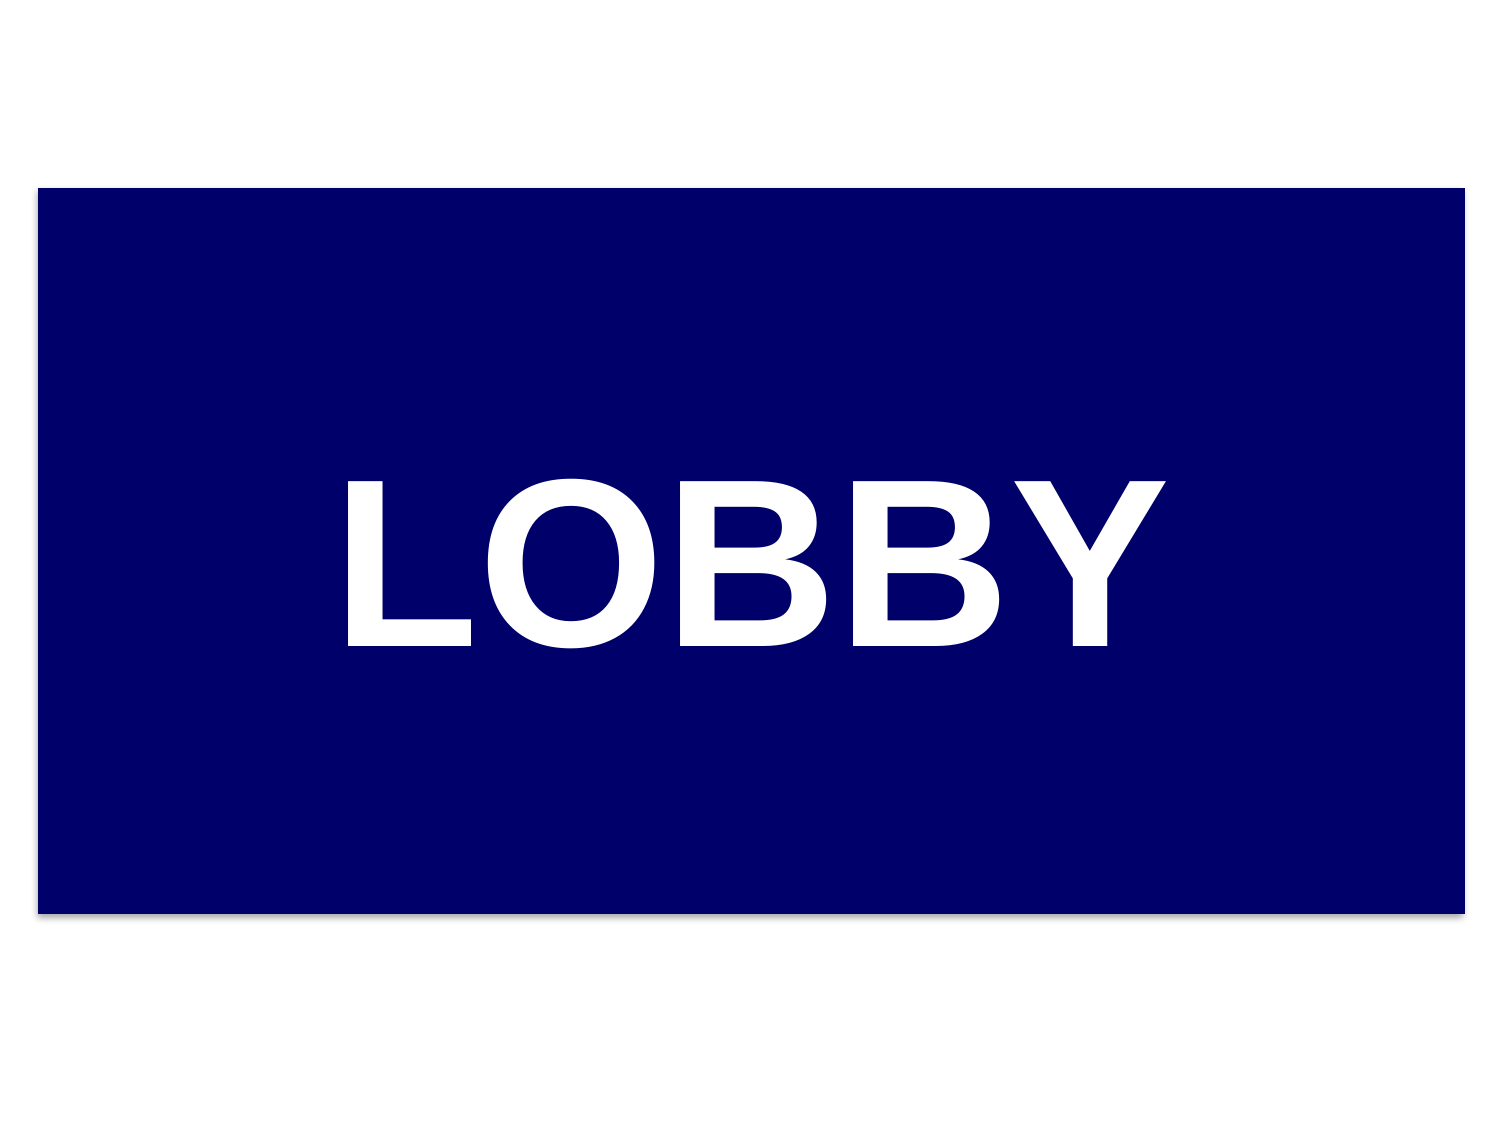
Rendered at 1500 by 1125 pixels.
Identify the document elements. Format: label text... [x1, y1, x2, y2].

text_box LOBBY [37, 187, 1466, 915]
